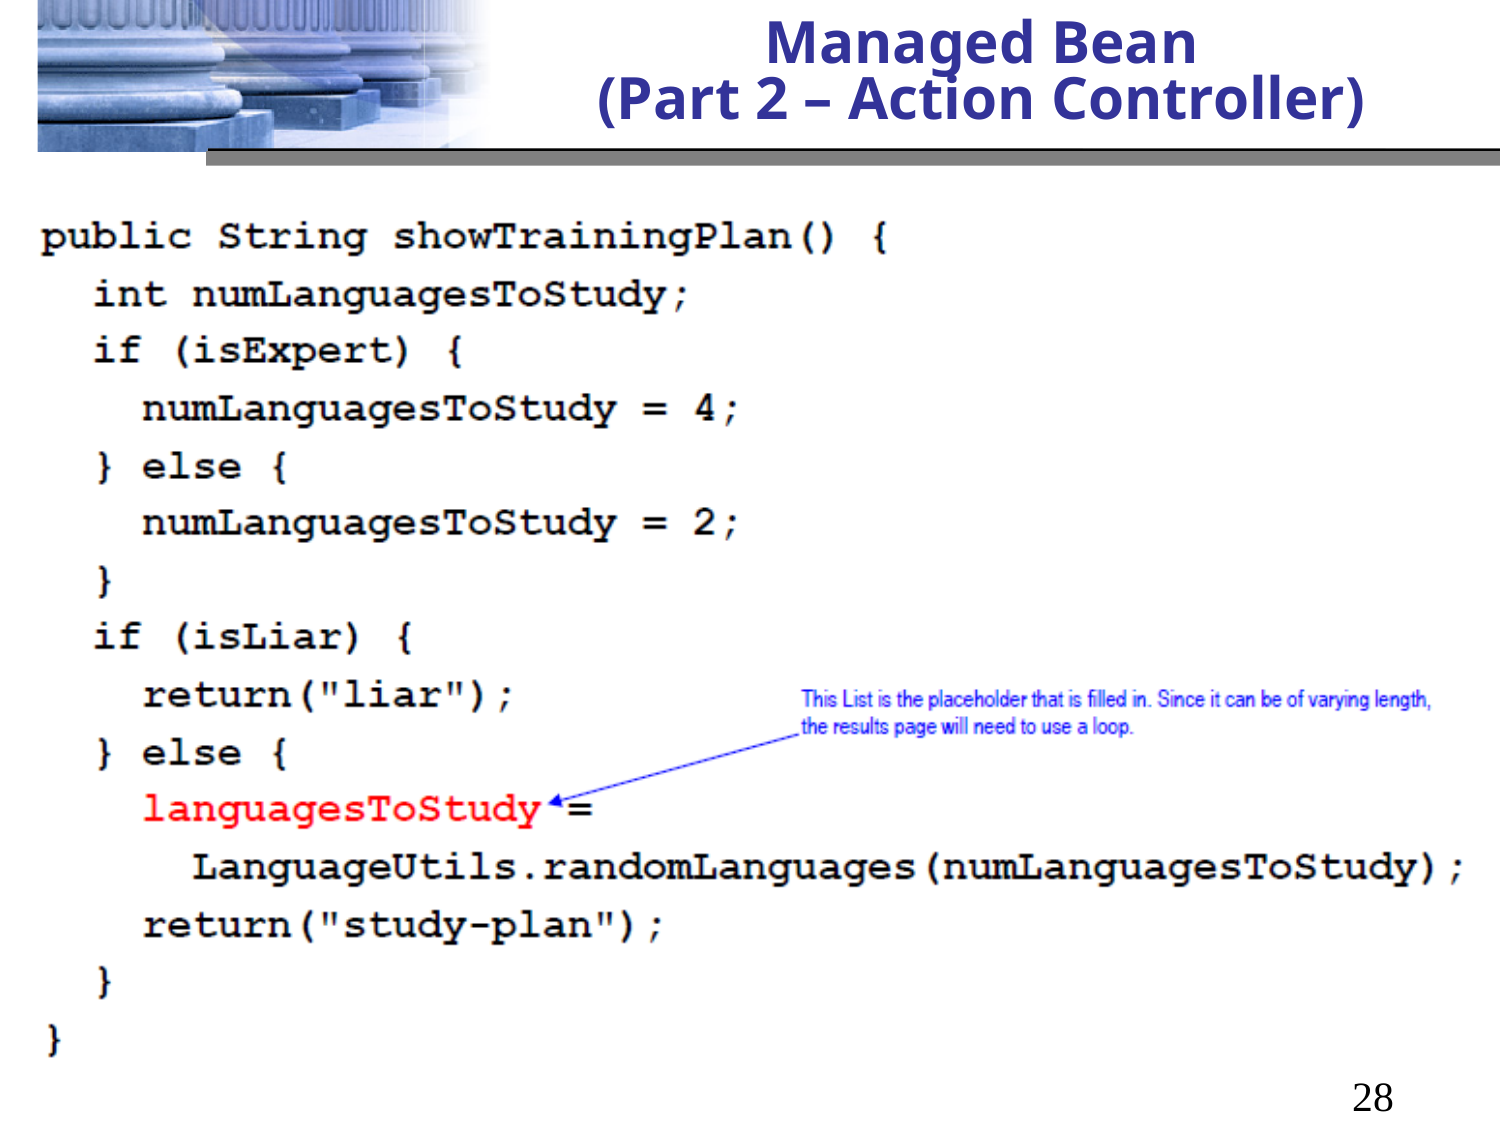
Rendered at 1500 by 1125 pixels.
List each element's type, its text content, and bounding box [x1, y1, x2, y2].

picture [24, 212, 1473, 1073]
title Managed Bean (Part 2 – Action Controller) [462, 0, 1500, 151]
picture [37, 0, 462, 152]
